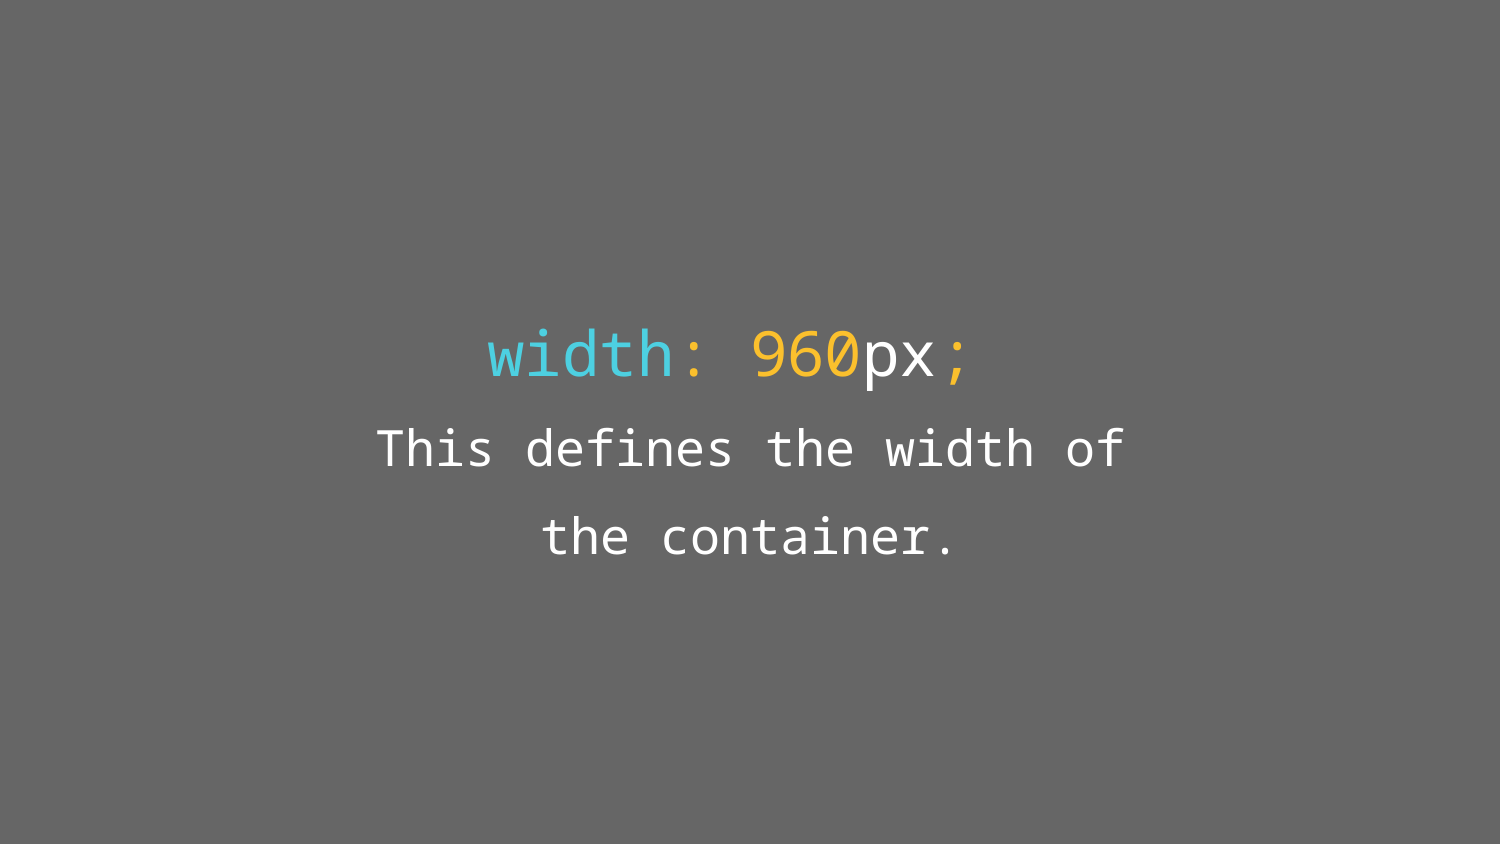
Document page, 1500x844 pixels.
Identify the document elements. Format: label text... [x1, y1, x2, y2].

text_box width: 960px; This defines the width of the container. [306, 107, 1194, 737]
